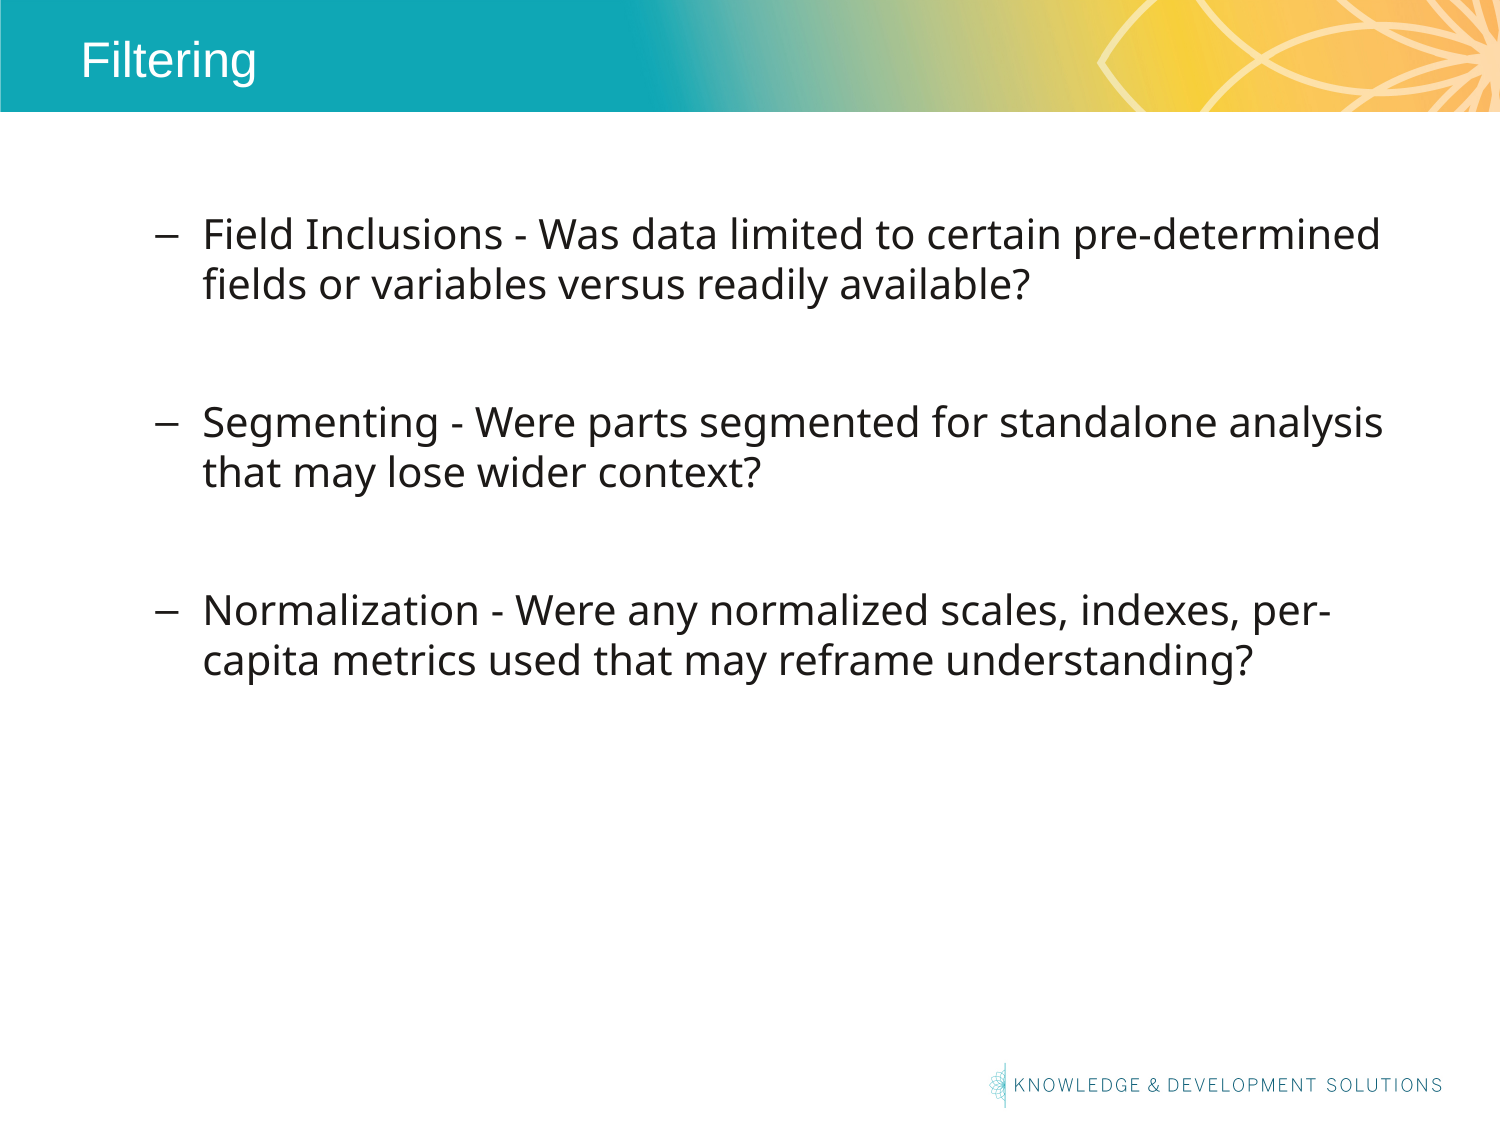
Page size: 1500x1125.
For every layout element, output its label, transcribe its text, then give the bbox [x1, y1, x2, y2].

list Field Inclusions - Was data limited to certain pre-determined fields or variables versus readily available? Segmenting - Were parts segmented for standalone analysis that may lose wider context? Normalization - Were any normalized scales, indexes, per-capita metrics used that may reframe understanding? [65, 200, 1416, 1022]
picture [0, 0, 1500, 112]
picture [971, 1051, 1500, 1125]
title Filtering [65, 19, 1416, 90]
